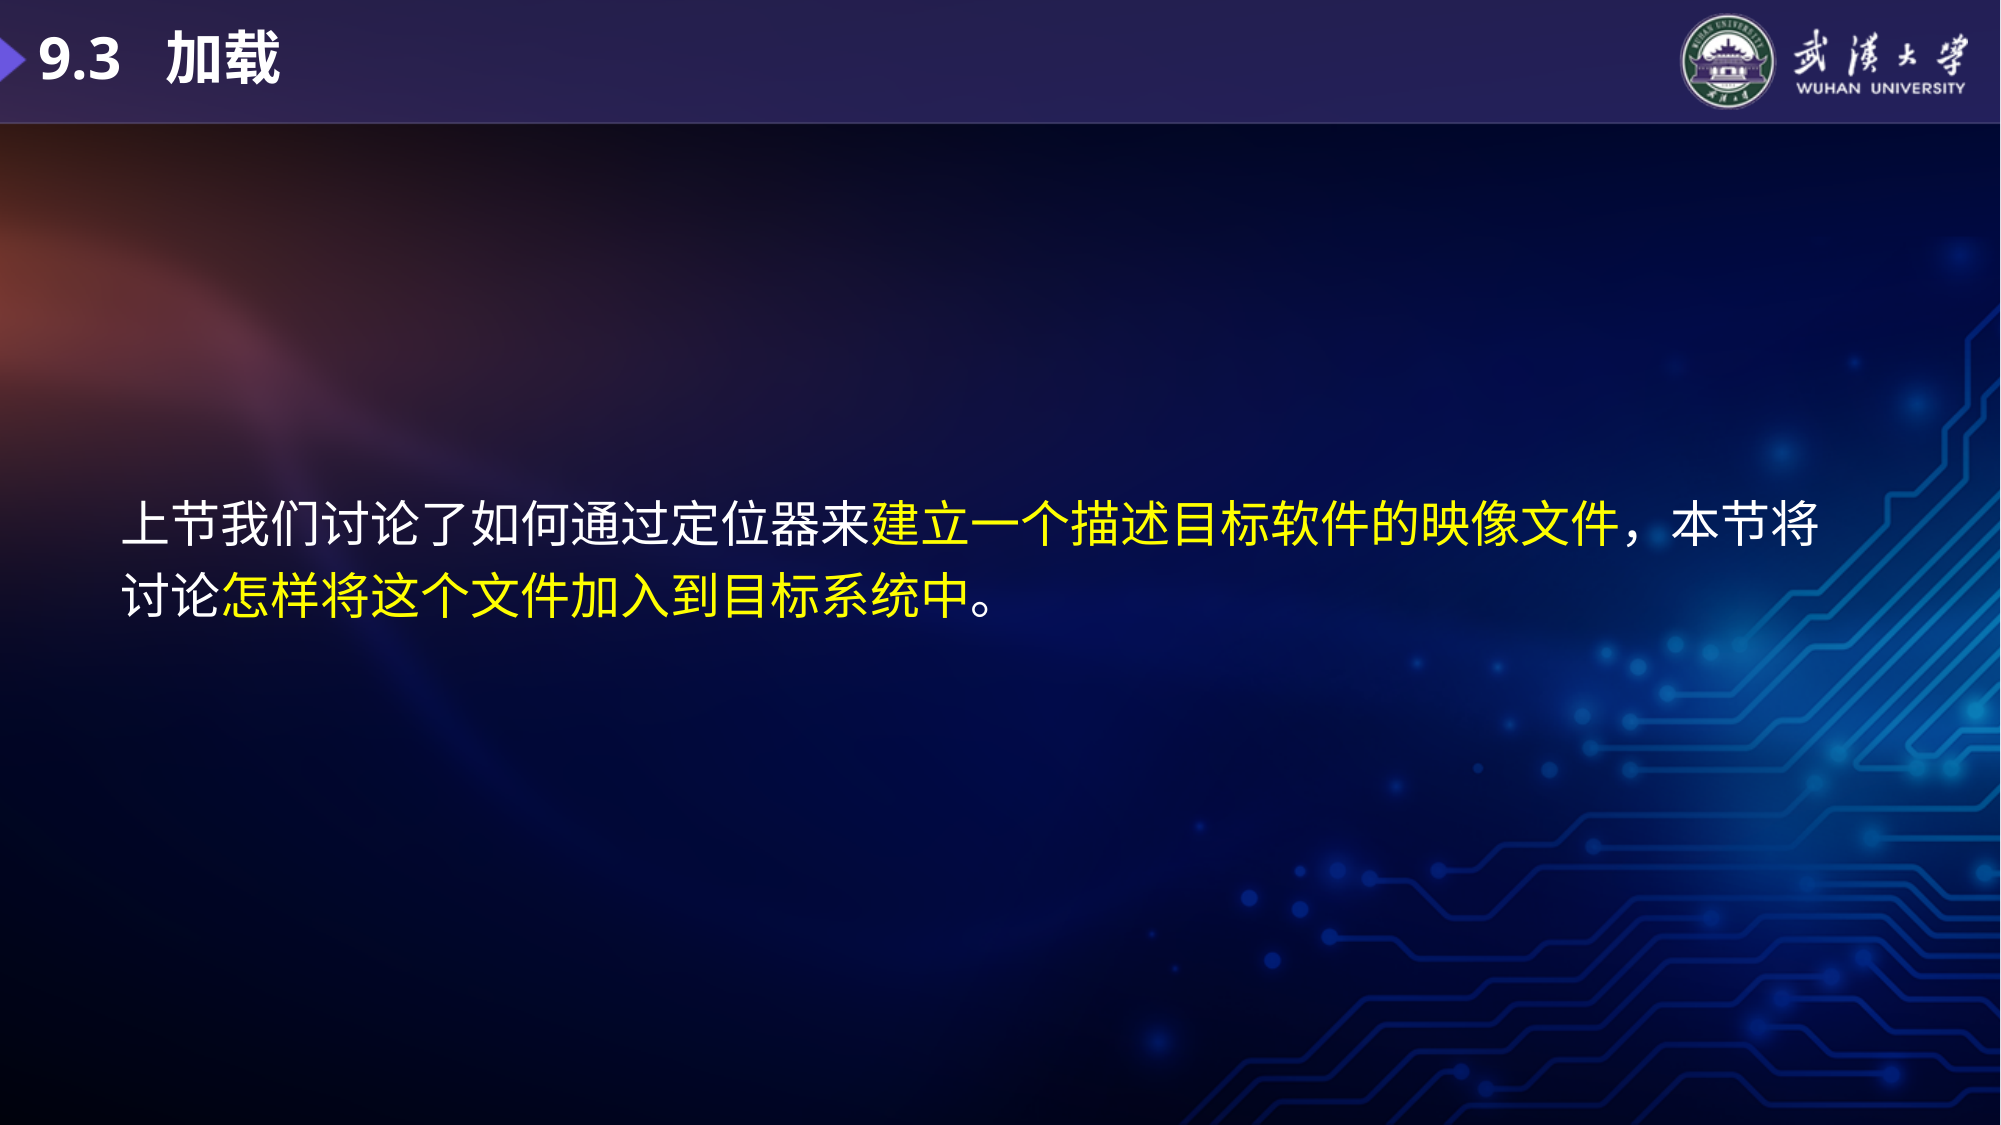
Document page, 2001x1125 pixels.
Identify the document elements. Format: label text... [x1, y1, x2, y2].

picture [0, 0, 2001, 1125]
text_box 上节我们讨论了如何通过定位器来建立一个描述目标软件的映像文件，本节将讨论怎样将这个文件加入到目标系统中。 [105, 473, 1868, 633]
title 9.3 加载 [23, 0, 1364, 122]
